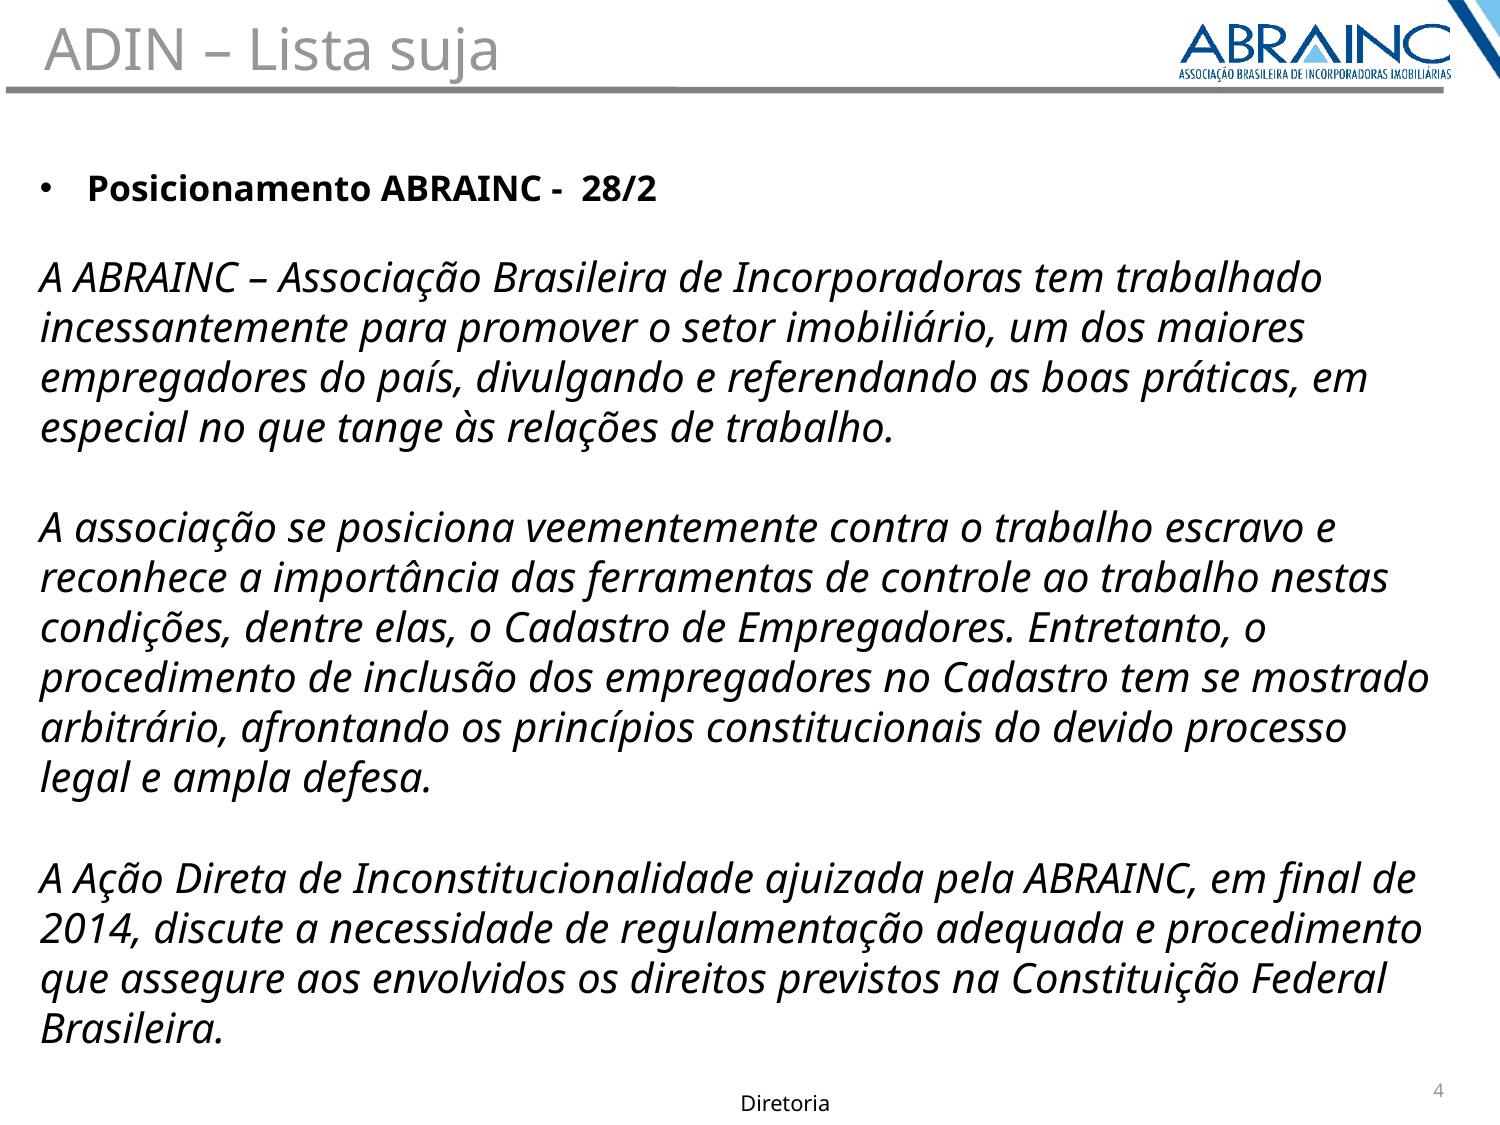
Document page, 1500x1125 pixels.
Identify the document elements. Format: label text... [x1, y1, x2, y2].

picture [1175, 0, 1500, 83]
text_box Posicionamento ABRAINC - 28/2 A ABRAINC – Associação Brasileira de Incorporadoras tem trabalhado incessantemente para promover o setor imobiliário, um dos maiores empregadores do país, divulgando e referendando as boas práticas, em especial no que tange às relações de trabalho. A associação se posiciona veementemente contra o trabalho escravo e reconhece a importância das ferramentas de controle ao trabalho nestas condições, dentre elas, o Cadastro de Empregadores. Entretanto, o procedimento de inclusão dos empregadores no Cadastro tem se mostrado arbitrário, afrontando os princípios constitucionais do devido processo legal e ampla defesa. A Ação Direta de Inconstitucionalidade ajuizada pela ABRAINC, em final de 2014, discute a necessidade de regulamentação adequada e procedimento que assegure aos envolvidos os direitos previstos na Constituição Federal Brasileira. [29, 160, 1445, 1125]
text_box 4 [1198, 1070, 1459, 1110]
text_box Diretoria [655, 1081, 916, 1125]
text_box ADIN – Lista suja [29, 12, 1457, 92]
